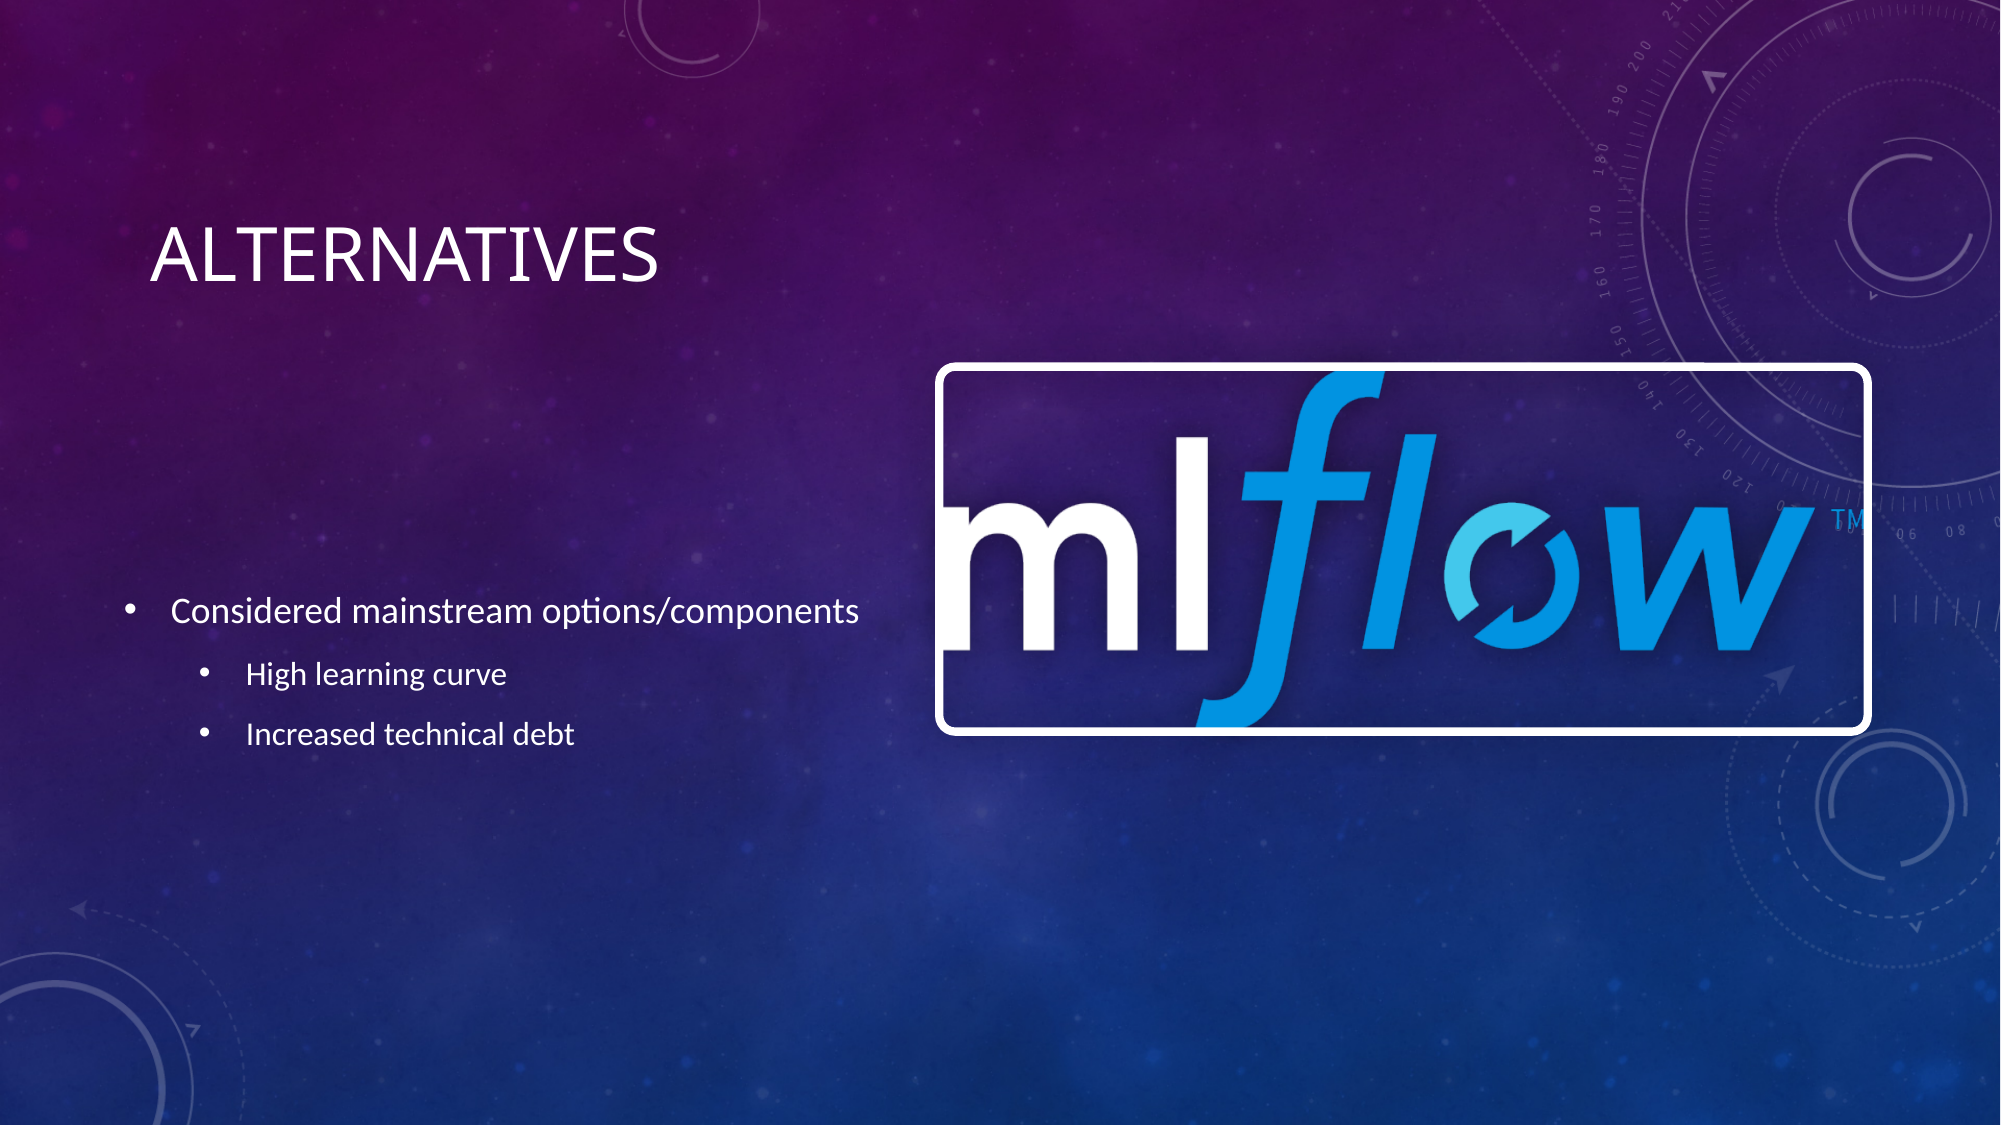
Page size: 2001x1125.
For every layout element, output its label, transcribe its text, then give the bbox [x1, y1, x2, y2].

picture [0, 0, 2001, 1125]
list Considered mainstream options/components High learning curve Increased technical debt [108, 370, 892, 968]
title Alternatives [135, 132, 789, 370]
